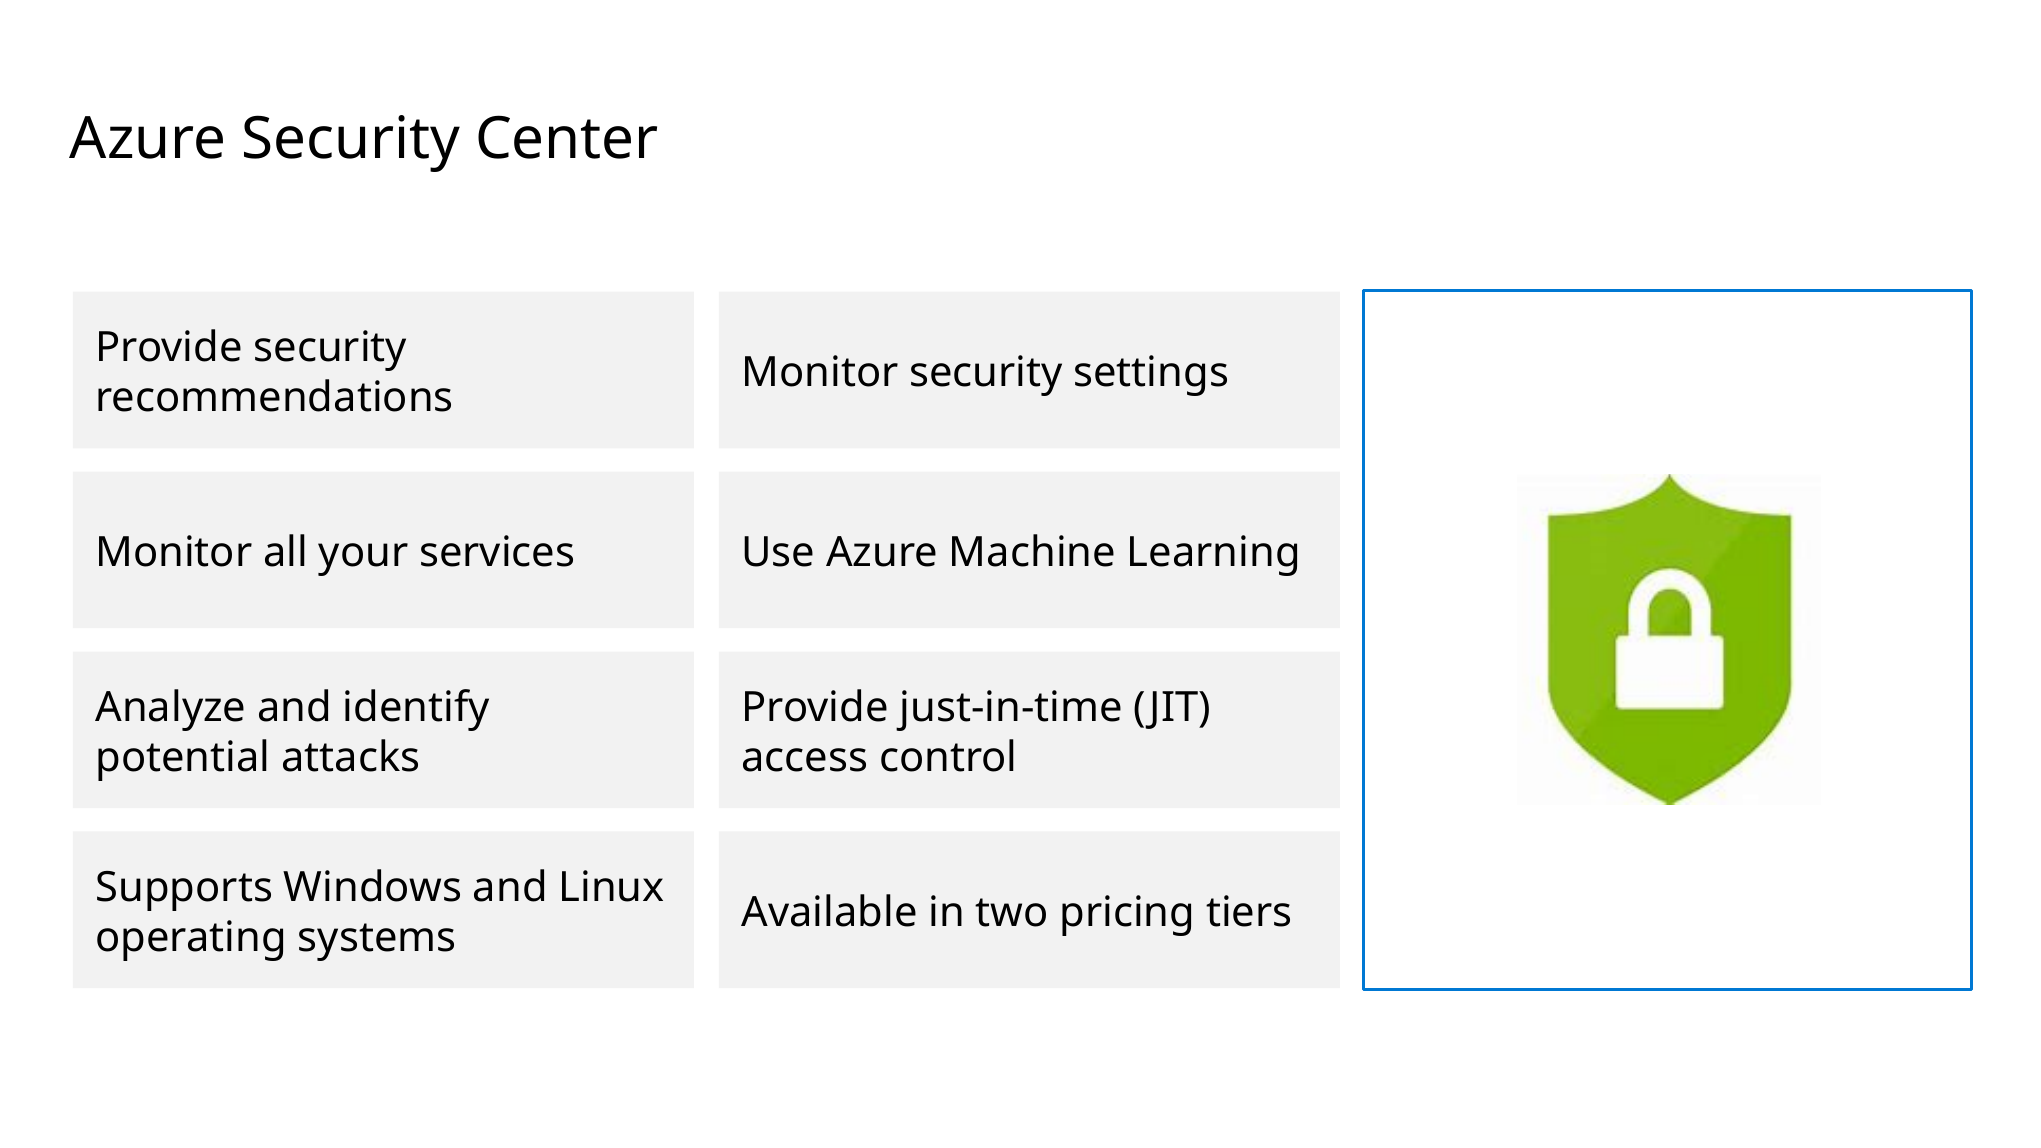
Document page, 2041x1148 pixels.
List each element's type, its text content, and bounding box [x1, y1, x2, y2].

title Azure Security Center [70, 103, 1969, 172]
text_box Monitor security settings [718, 291, 1340, 449]
text_box Monitor all your services [72, 471, 694, 629]
picture [1364, 291, 1971, 989]
text_box Use Azure Machine Learning [718, 471, 1340, 629]
text_box Analyze and identify potential attacks [72, 651, 694, 809]
text_box Provide security recommendations [72, 291, 694, 449]
text_box Available in two pricing tiers [718, 831, 1340, 989]
text_box Provide just-in-time (JIT) access control [718, 651, 1340, 809]
text_box Supports Windows and Linux operating systems [72, 831, 694, 989]
